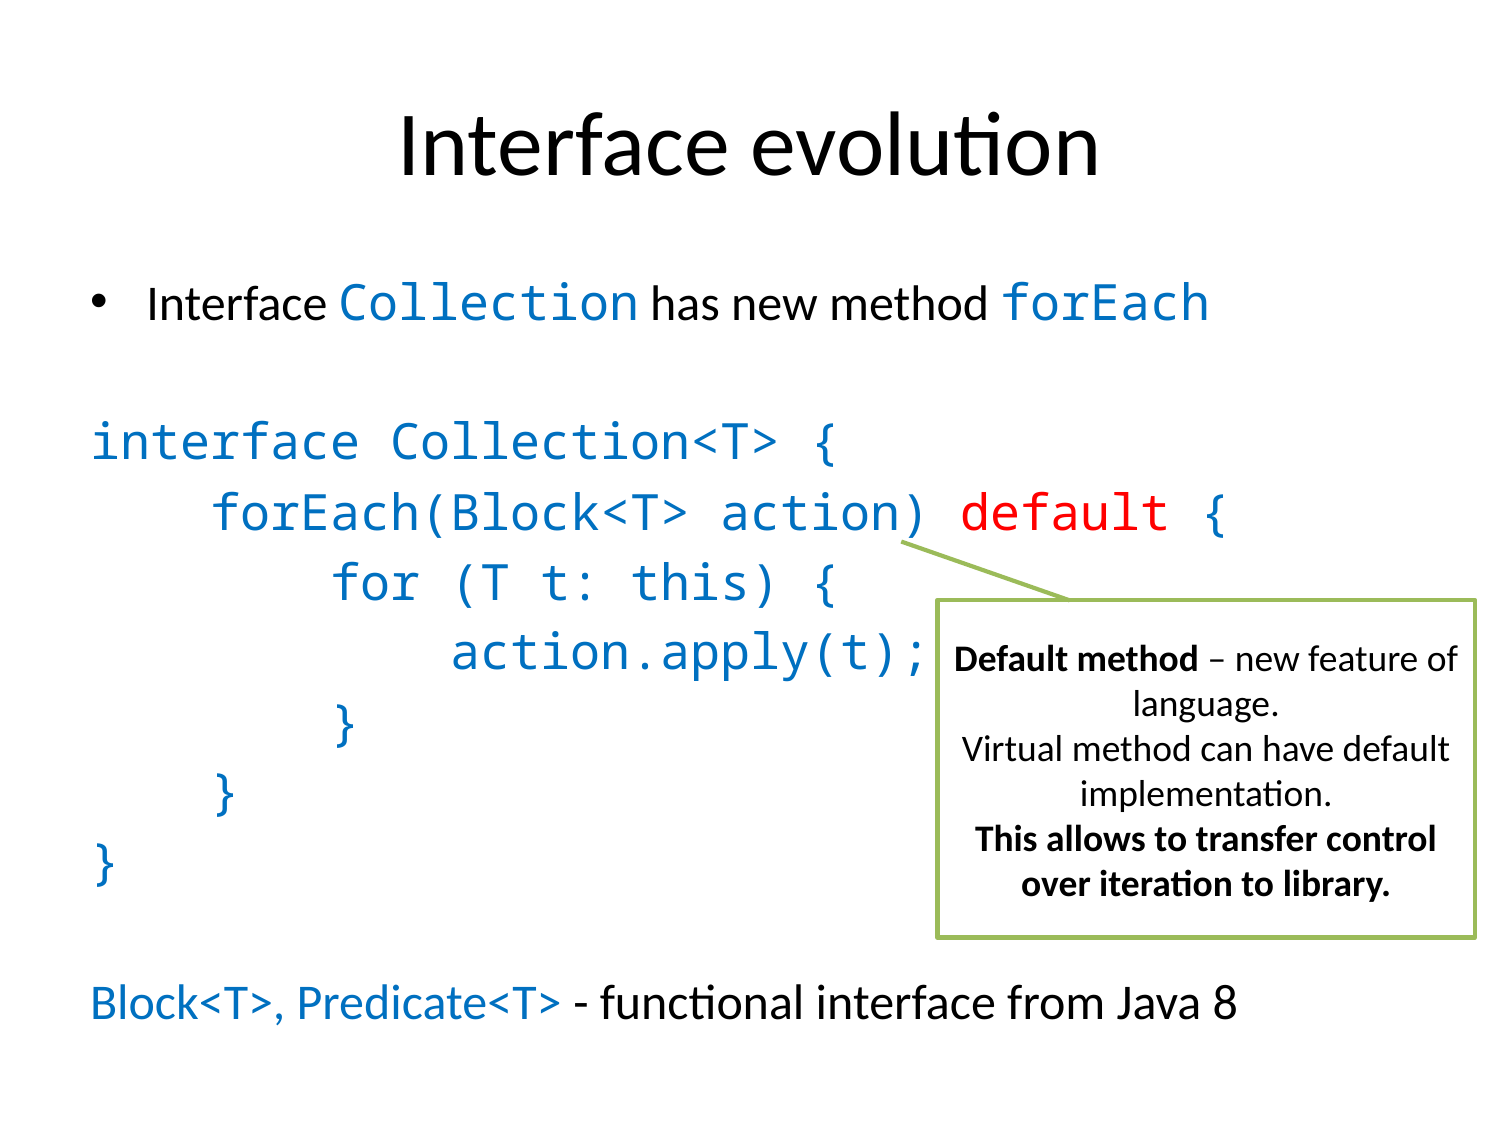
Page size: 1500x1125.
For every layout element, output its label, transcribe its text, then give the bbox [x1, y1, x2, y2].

text_box Default method – new feature of language. Virtual method can have default implementation. This allows to transfer control over iteration to library. [900, 539, 1477, 940]
title Interface evolution [75, 45, 1425, 233]
list Interface Collection has new method forEach interface Collection<T> { forEach(Block<T> action) default { for (T t: this) { action.apply(t); } } } Block<T>, Predicate<T> - functional interface from Java 8 [75, 262, 1425, 1005]
